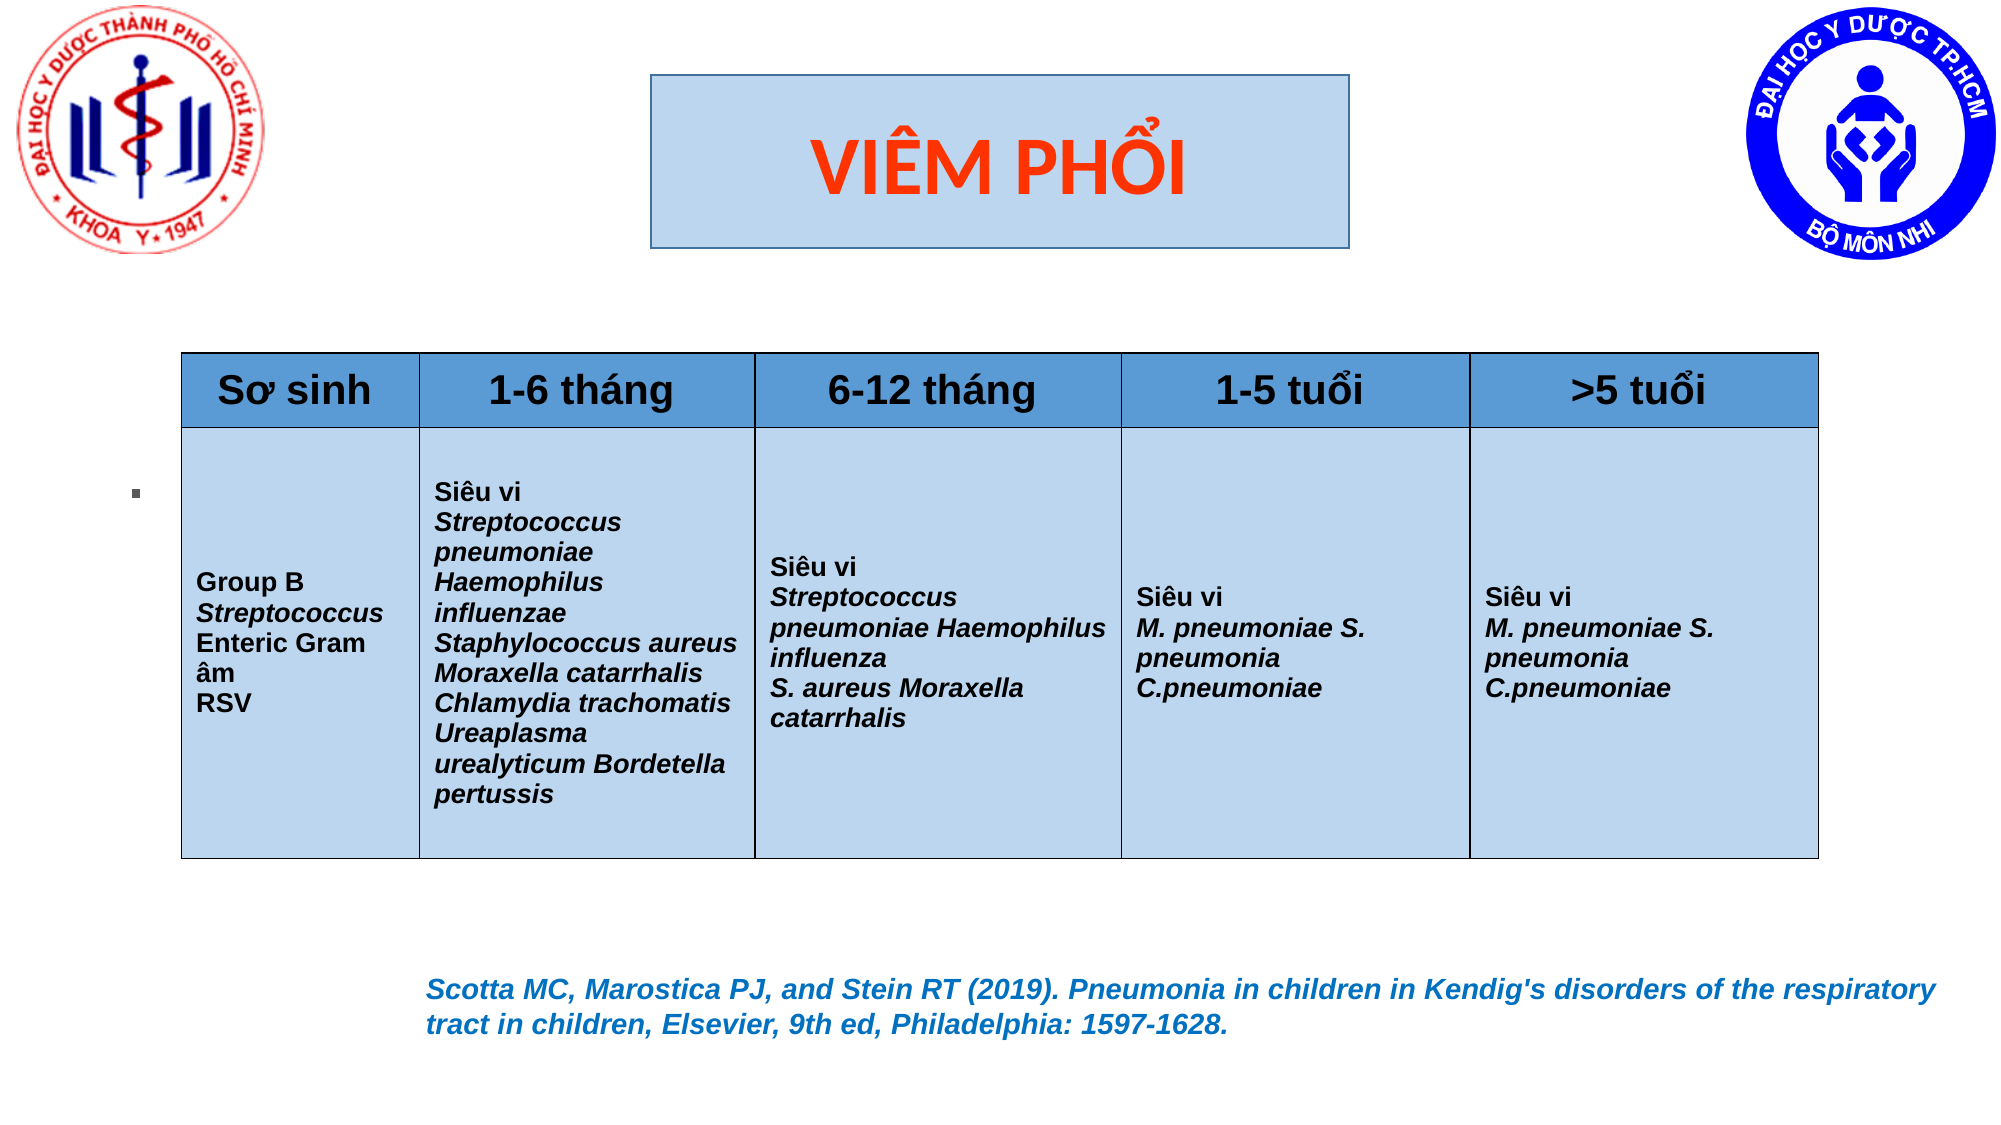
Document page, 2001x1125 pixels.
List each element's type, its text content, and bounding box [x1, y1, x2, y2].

table_header 1-5 tuổi [1122, 354, 1469, 427]
text_box Scotta MC, Marostica PJ, and Stein RT (2019). Pneumonia in children in Kendig's disorders of the respiratory tract in children, Elsevier, 9th ed, Philadelphia: 1597-1628. [410, 963, 1968, 1049]
table_cell Siêu vi Streptococcus pneumoniae Haemophilus influenzae Staphylococcus aureus Moraxella catarrhalis Chlamydia trachomatis Ureaplasma urealyticum Bordetella pertussis [420, 428, 754, 858]
text_box VIÊM PHỔI [651, 75, 1349, 248]
picture [8, 5, 266, 254]
picture [1745, 7, 1996, 261]
table_header 1-6 tháng [420, 354, 754, 427]
table_cell Group B Streptococcus Enteric Gram âm RSV [182, 428, 419, 858]
table_header >5 tuổi [1471, 354, 1818, 427]
table_cell Siêu vi M. pneumoniae S. pneumonia C.pneumoniae [1471, 428, 1818, 858]
picture [131, 489, 140, 498]
table_cell Siêu vi M. pneumoniae S. pneumonia C.pneumoniae [1122, 428, 1469, 858]
table_header Sơ sinh [182, 354, 419, 427]
table_header 6-12 tháng [756, 354, 1121, 427]
table_cell Siêu vi Streptococcus pneumoniae Haemophilus influenza S. aureus Moraxella catarrhalis [756, 428, 1121, 858]
